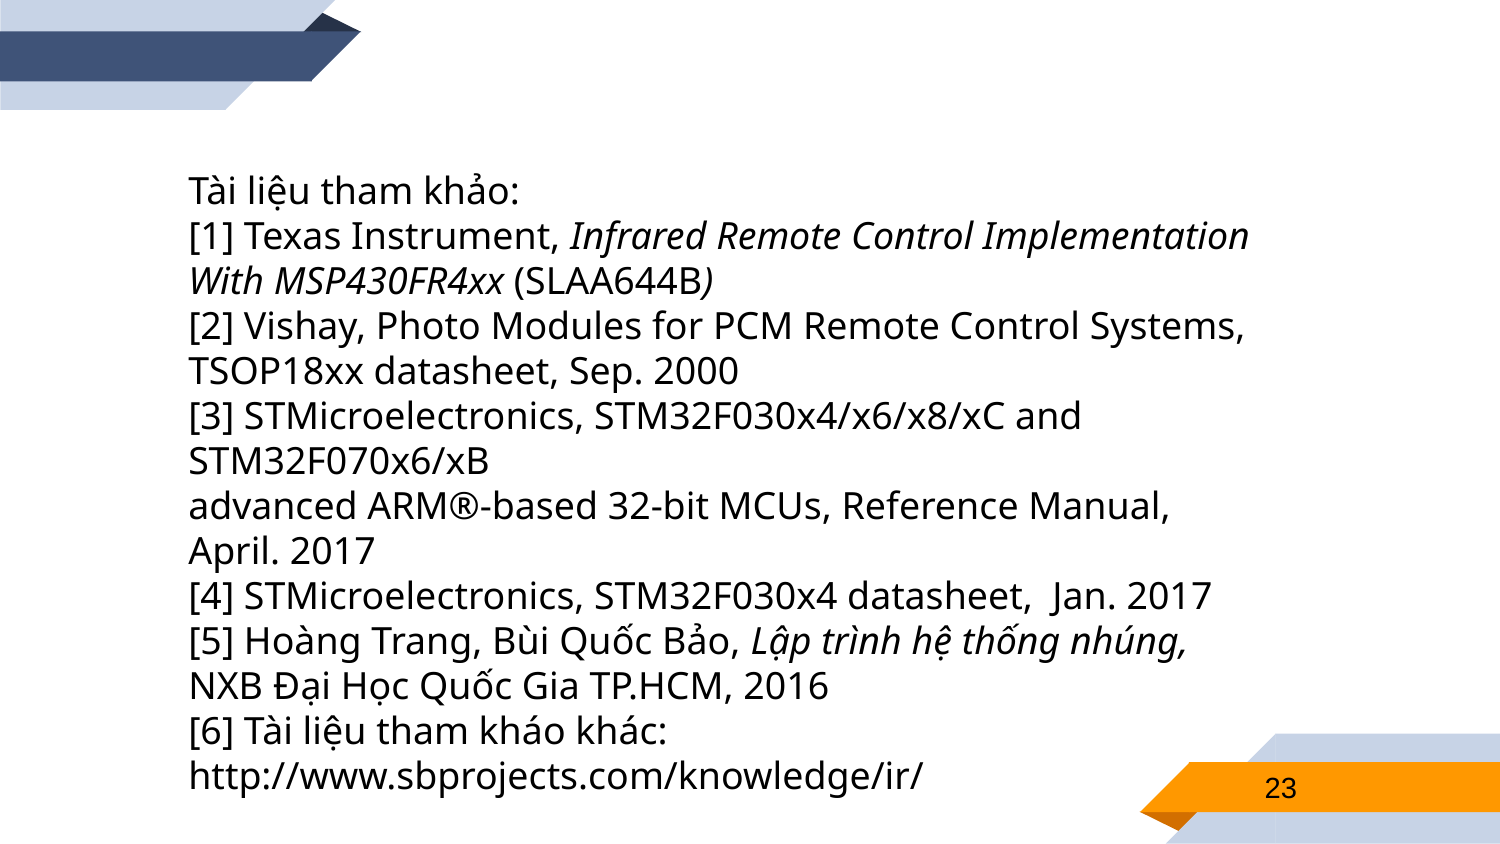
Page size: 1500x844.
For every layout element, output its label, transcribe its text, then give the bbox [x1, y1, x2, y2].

slide_number 23 [1268, 760, 1494, 813]
text_box Tài liệu tham khảo: [1] Texas Instrument, Infrared Remote Control Implementation With MSP430FR4xx (SLAA644B) [2] Vishay, Photo Modules for PCM Remote Control Systems, TSOP18xx datasheet, Sep. 2000 [3] STMicroelectronics, STM32F030x4/x6/x8/xC and STM32F070x6/xB advanced ARM®-based 32-bit MCUs, Reference Manual, April. 2017 [4] STMicroelectronics, STM32F030x4 datasheet, Jan. 2017 [5] Hoàng Trang, Bùi Quốc Bảo, Lập trình hệ thống nhúng, NXB Đại Học Quốc Gia TP.HCM, 2016 [6] Tài liệu tham kháo khác: http://www.sbprojects.com/knowledge/ir/ [173, 160, 1268, 844]
